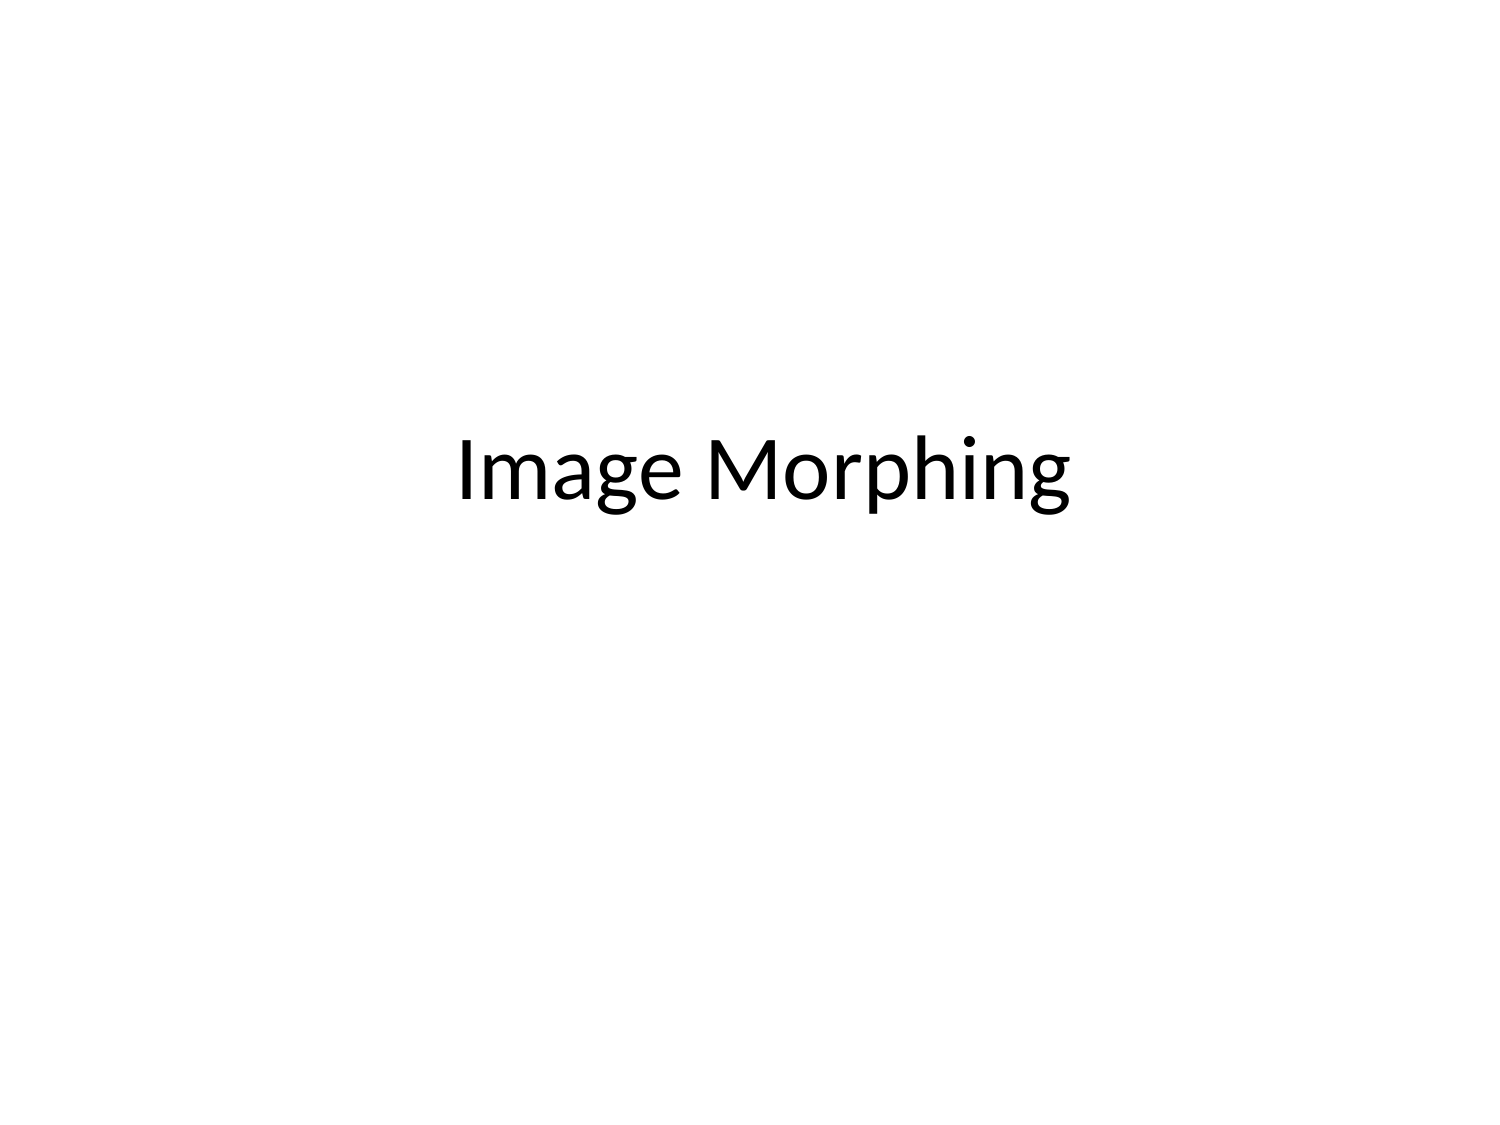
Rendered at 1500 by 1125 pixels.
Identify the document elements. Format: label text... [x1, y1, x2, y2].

text_box Image Morphing [374, 400, 1153, 525]
